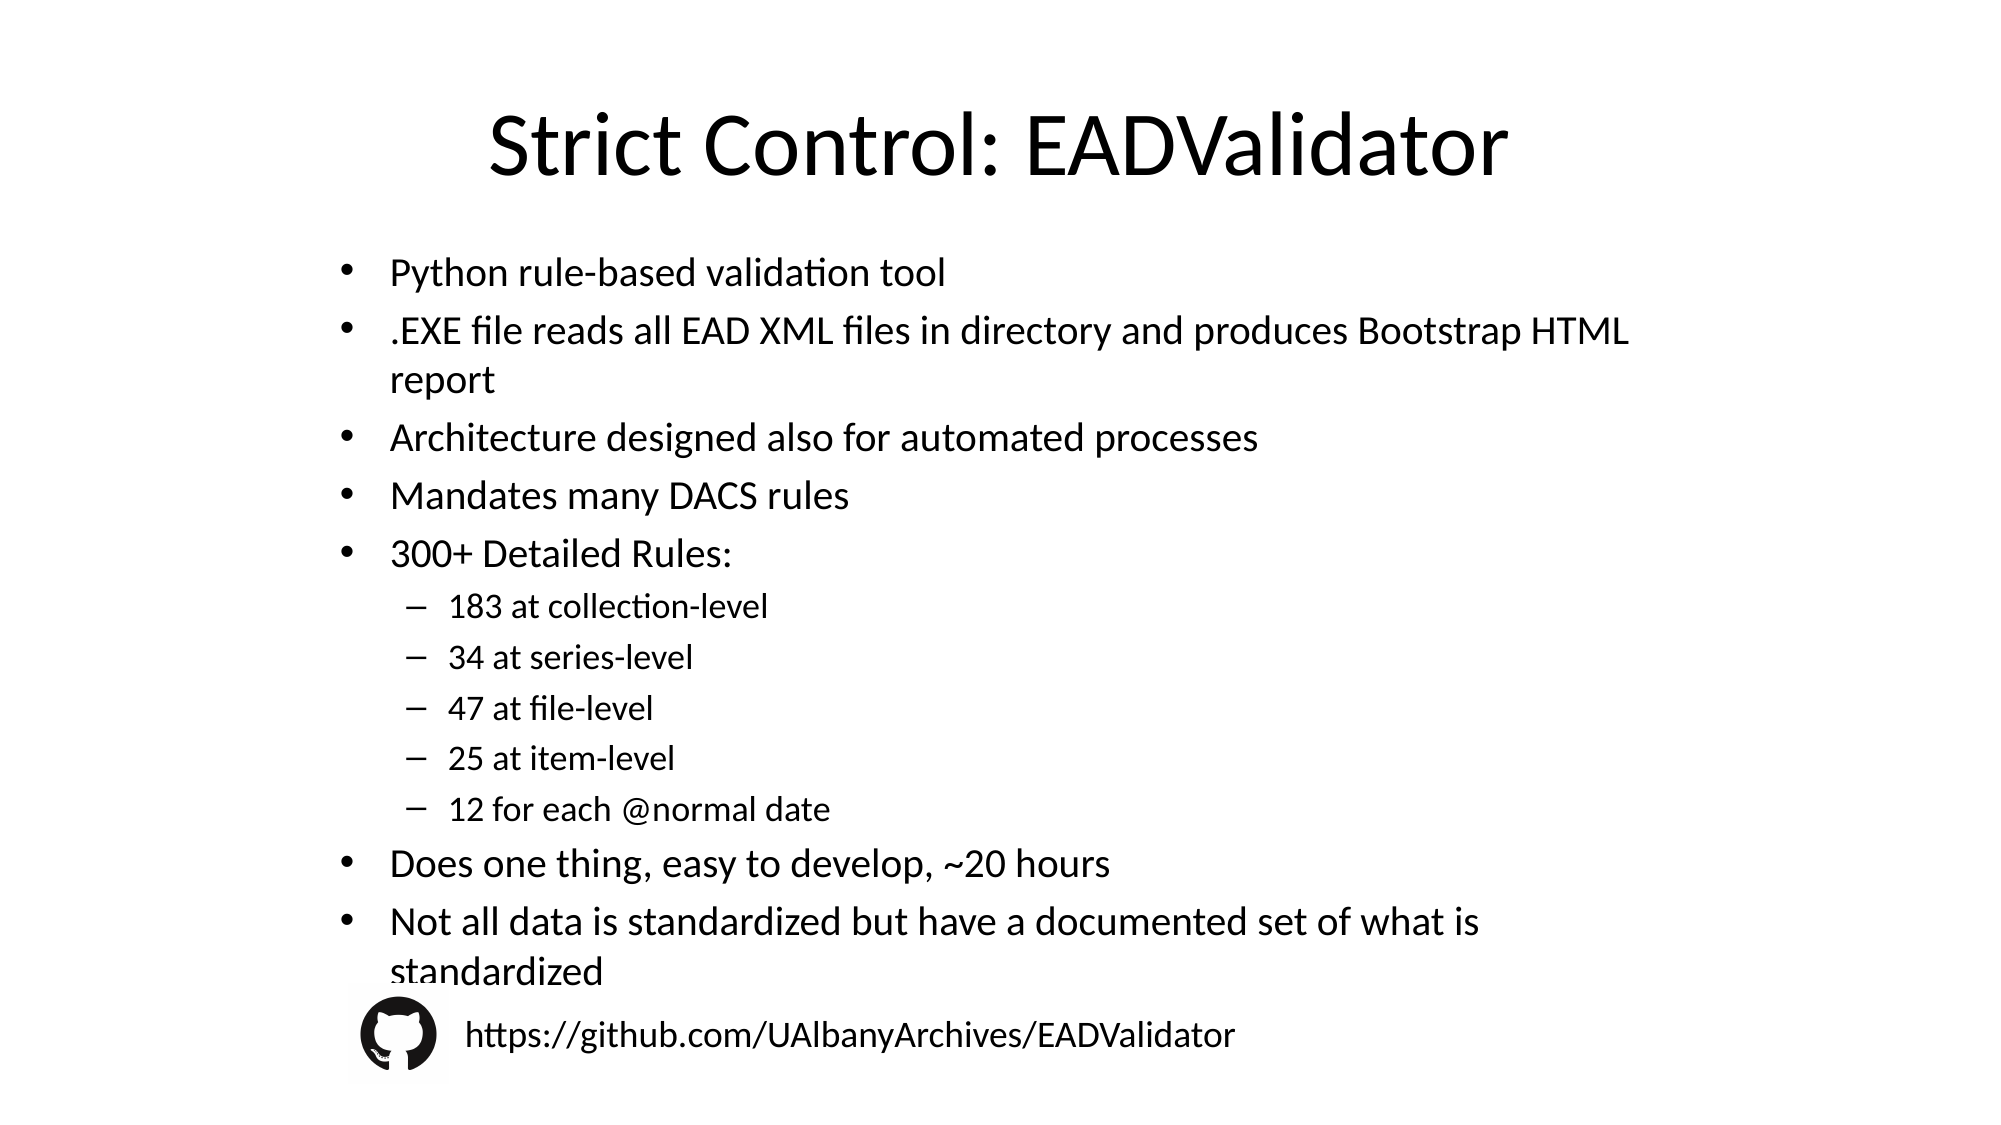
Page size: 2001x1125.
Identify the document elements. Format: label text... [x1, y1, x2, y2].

picture [347, 983, 449, 1084]
title Strict Control: EADValidator [99, 45, 1900, 233]
text_box https://github.com/UAlbanyArchives/EADValidator [454, 1003, 1300, 1063]
list Python rule-based validation tool .EXE file reads all EAD XML files in directory and produces Bootstrap HTML report Architecture designed also for automated processes Mandates many DACS rules 300+ Detailed Rules: 183 at collection-level 34 at series-level 47 at file-level 25 at item-level 12 for each @normal date Does one thing, easy to develop, ~20 hours Not all data is standardized but have a documented set of what is standardized [324, 237, 1675, 1005]
